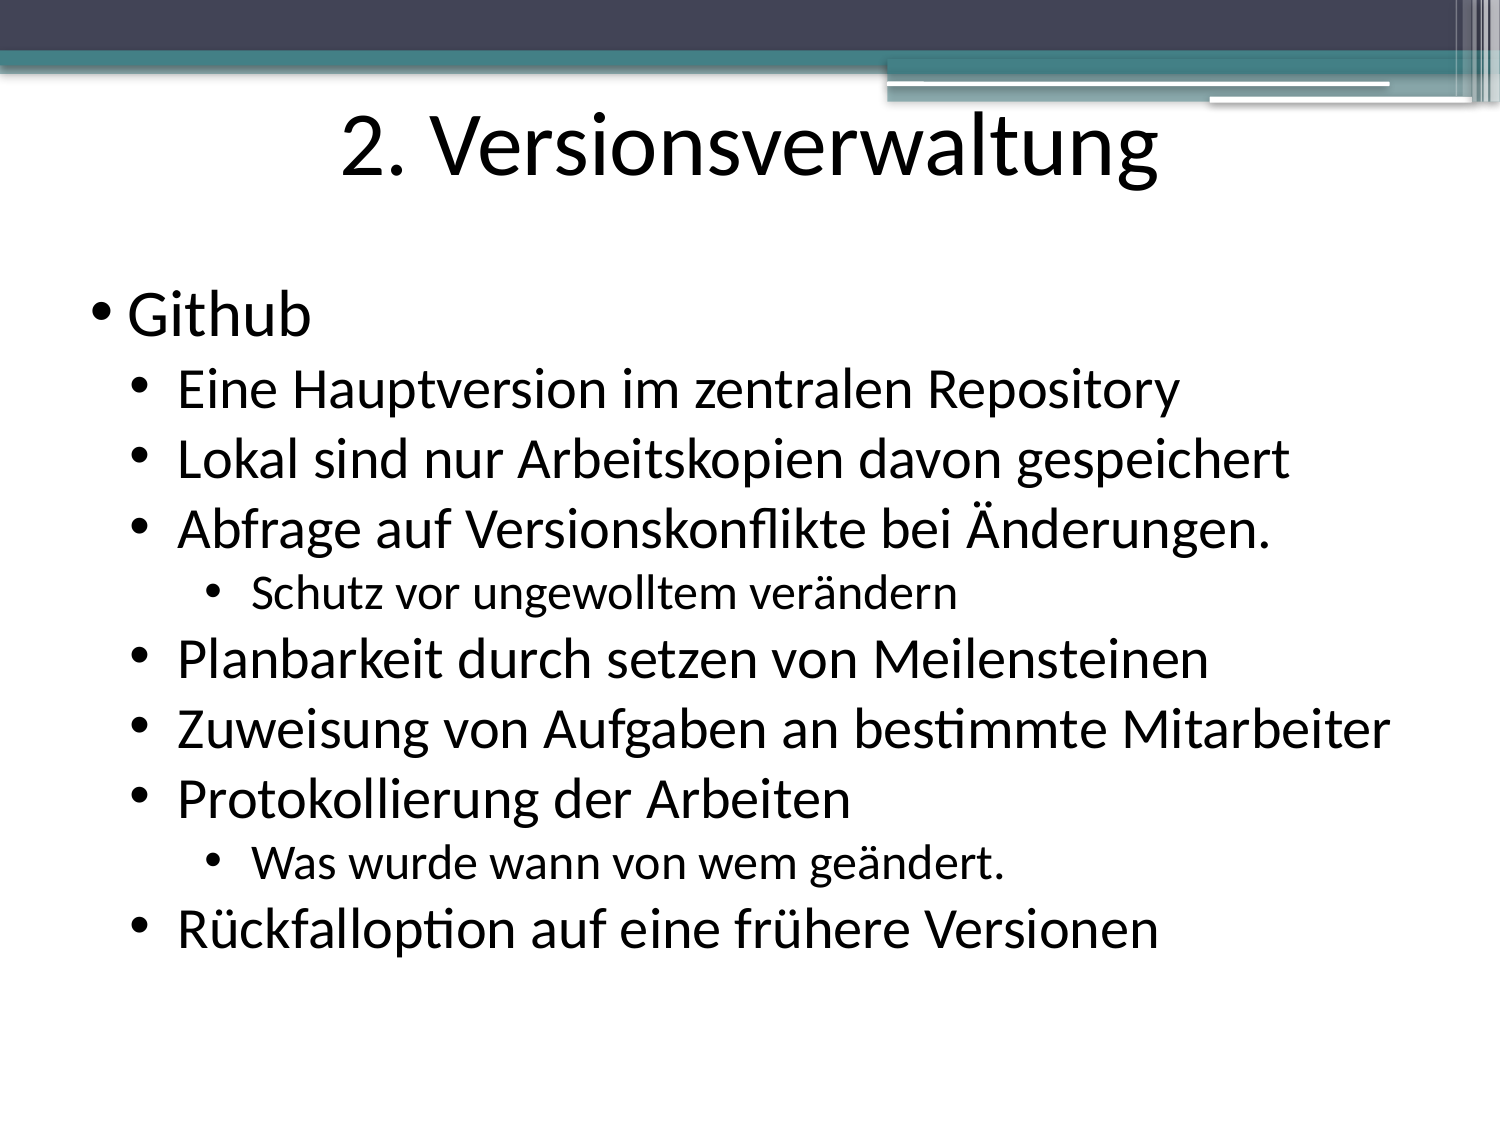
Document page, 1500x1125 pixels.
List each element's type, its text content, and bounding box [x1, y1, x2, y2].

text_box Github Eine Hauptversion im zentralen Repository Lokal sind nur Arbeitskopien davon gespeichert Abfrage auf Versionskonflikte bei Änderungen. Schutz vor ungewolltem verändern Planbarkeit durch setzen von Meilensteinen Zuweisung von Aufgaben an bestimmte Mitarbeiter Protokollierung der Arbeiten Was wurde wann von wem geändert. Rückfalloption auf eine frühere Versionen [75, 262, 1447, 1005]
text_box 2. Versionsverwaltung [75, 45, 1425, 233]
